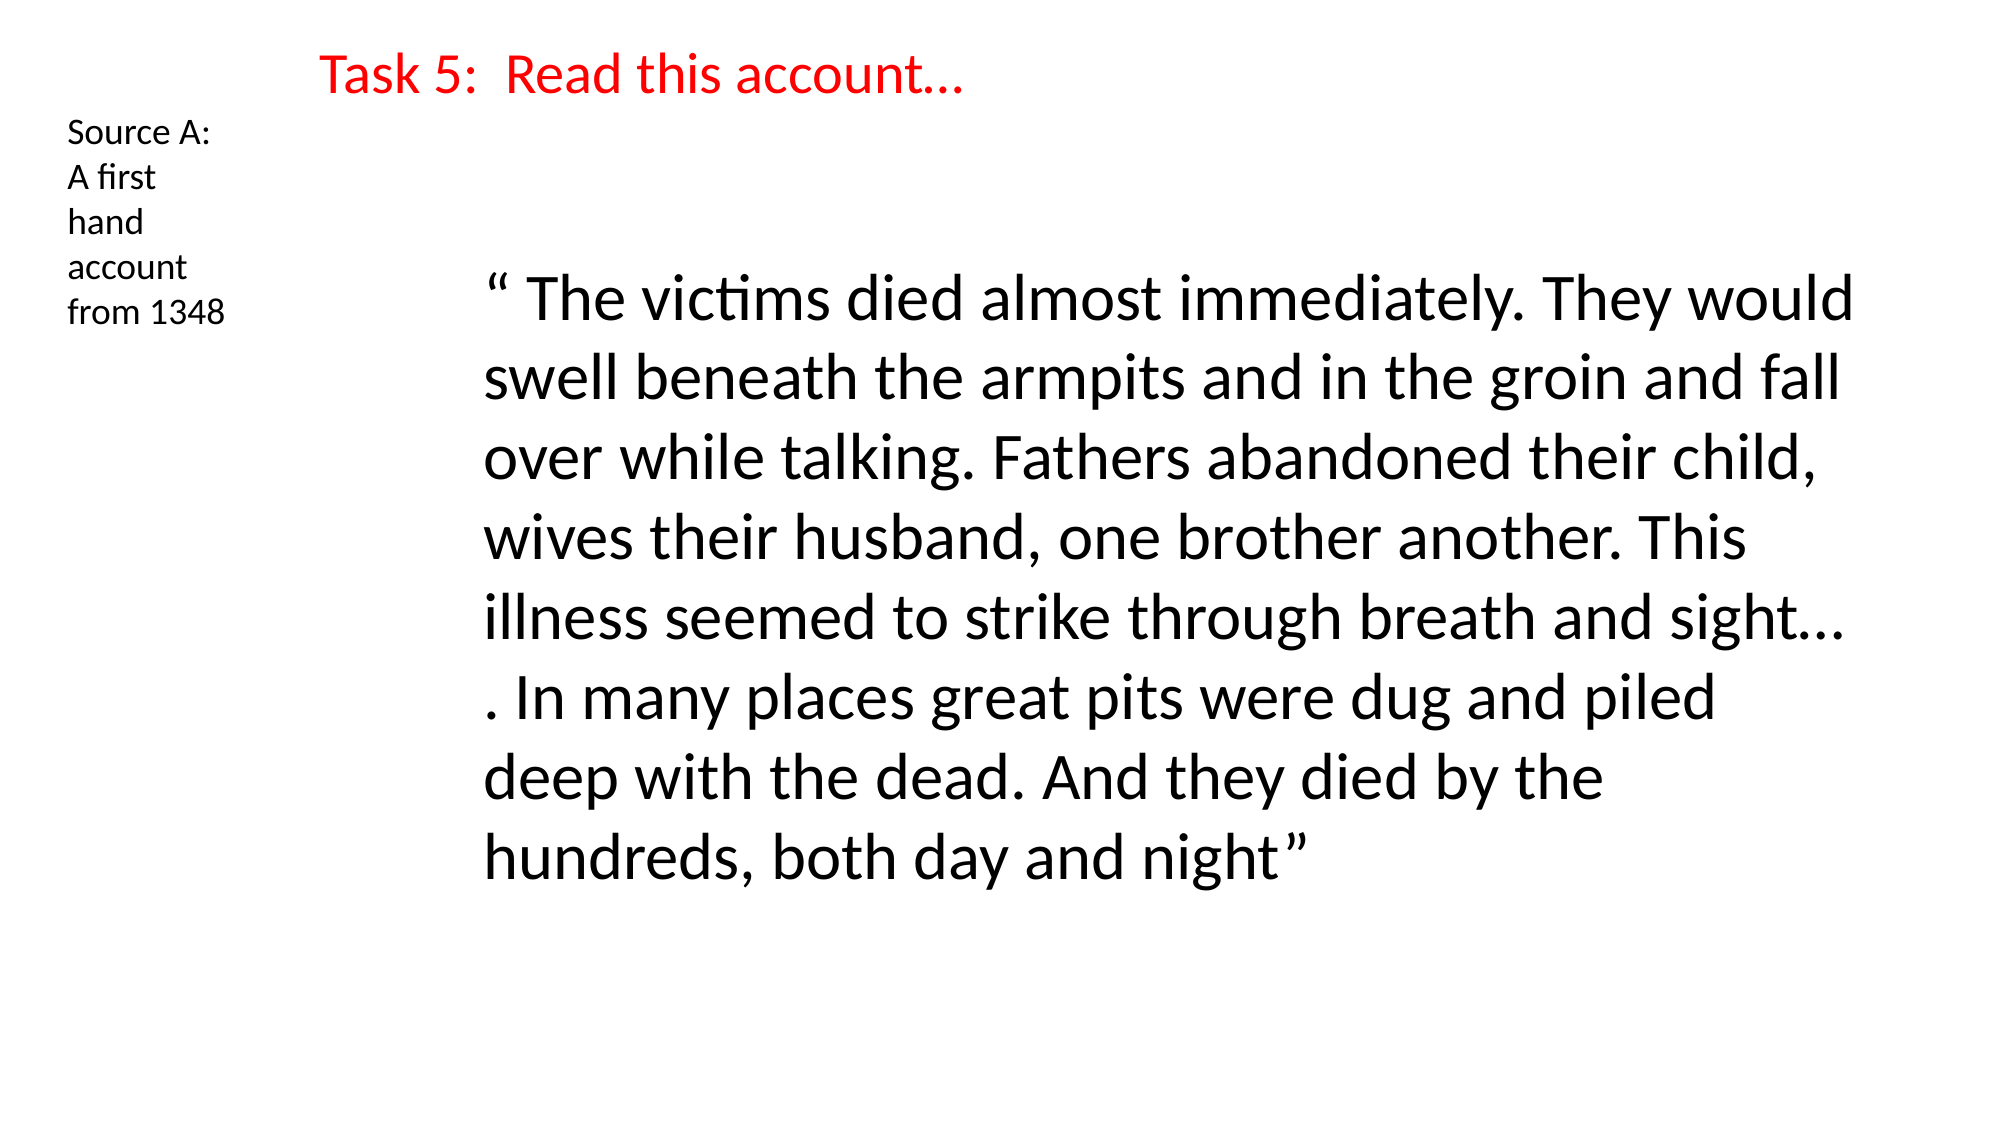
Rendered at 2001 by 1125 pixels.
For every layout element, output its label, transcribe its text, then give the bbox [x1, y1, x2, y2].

title “ The victims died almost immediately. They would swell beneath the armpits and in the groin and fall over while talking. Fathers abandoned their child, wives their husband, one brother another. This illness seemed to strike through breath and sight… . In many places great pits were dug and piled deep with the dead. And they died by the hundreds, both day and night” [468, 53, 1874, 1093]
text_box Source A: A first hand account from 1348 [52, 99, 253, 340]
text_box Task 5: Read this account… [304, 27, 1535, 113]
